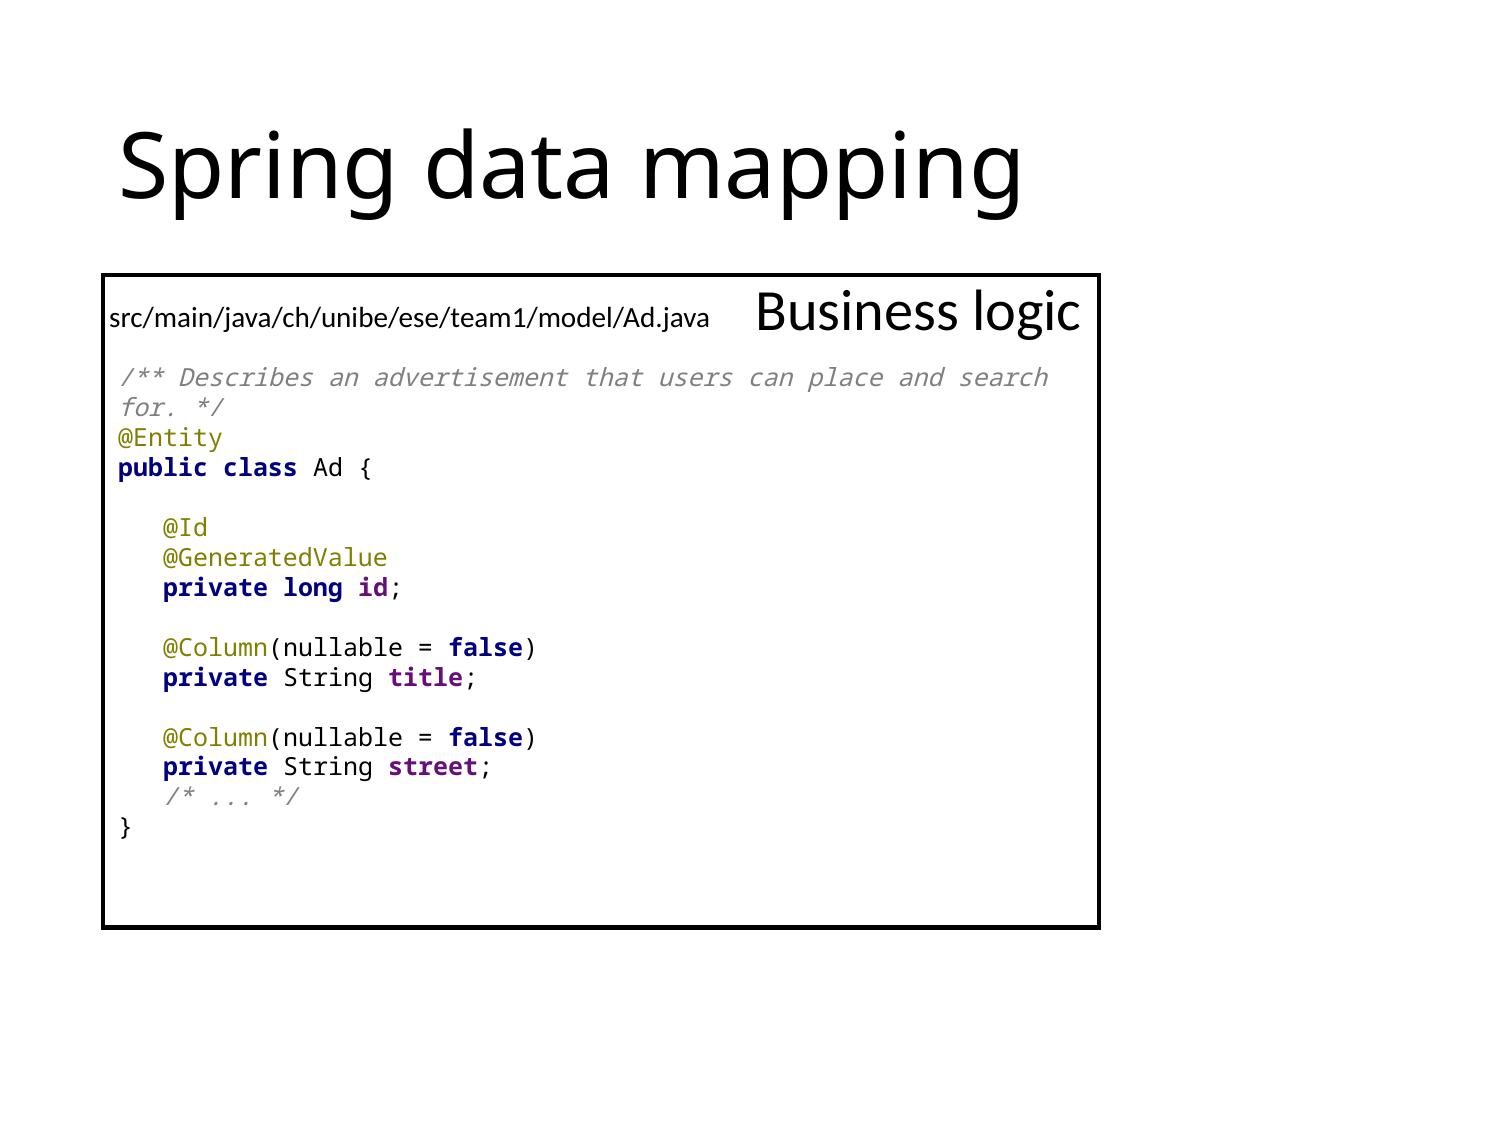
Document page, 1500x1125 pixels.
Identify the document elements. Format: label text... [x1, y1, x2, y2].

title Spring data mapping [103, 59, 1397, 278]
list /** Describes an advertisement that users can place and search for. */ @Entity public class Ad { @Id @GeneratedValue private long id; @Column(nullable = false) private String title; @Column(nullable = false) private String street; /* ... */ } [103, 274, 1100, 928]
text_box src/main/java/ch/unibe/ese/team1/model/Ad.java [94, 290, 966, 341]
text_box Business logic [741, 265, 1097, 350]
